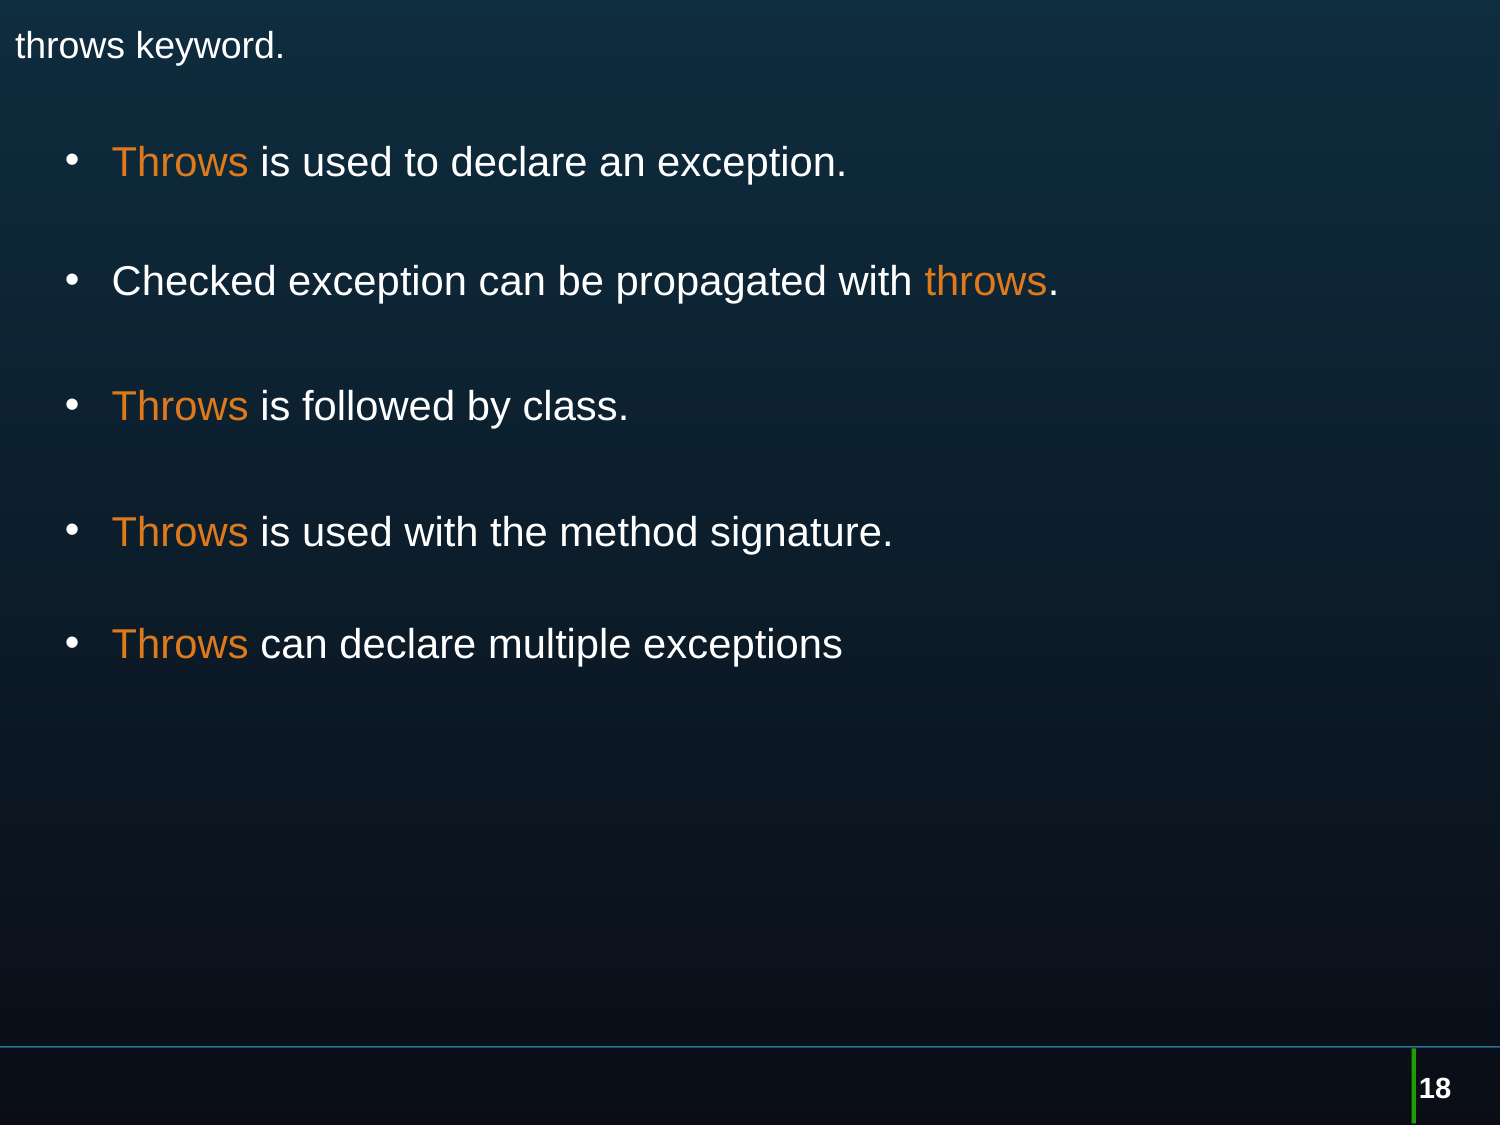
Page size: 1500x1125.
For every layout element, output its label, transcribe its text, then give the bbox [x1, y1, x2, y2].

text_box Throws is followed by class. [50, 371, 1405, 437]
text_box Throws is used to declare an exception. [50, 126, 1405, 192]
text_box Checked exception can be propagated with throws. [50, 246, 1405, 312]
text_box Throws can declare multiple exceptions [50, 609, 1405, 675]
text_box Throws is used with the method signature. [50, 496, 1405, 562]
slide_number 18 [1404, 1062, 1500, 1100]
title throws keyword. [0, 0, 1125, 88]
